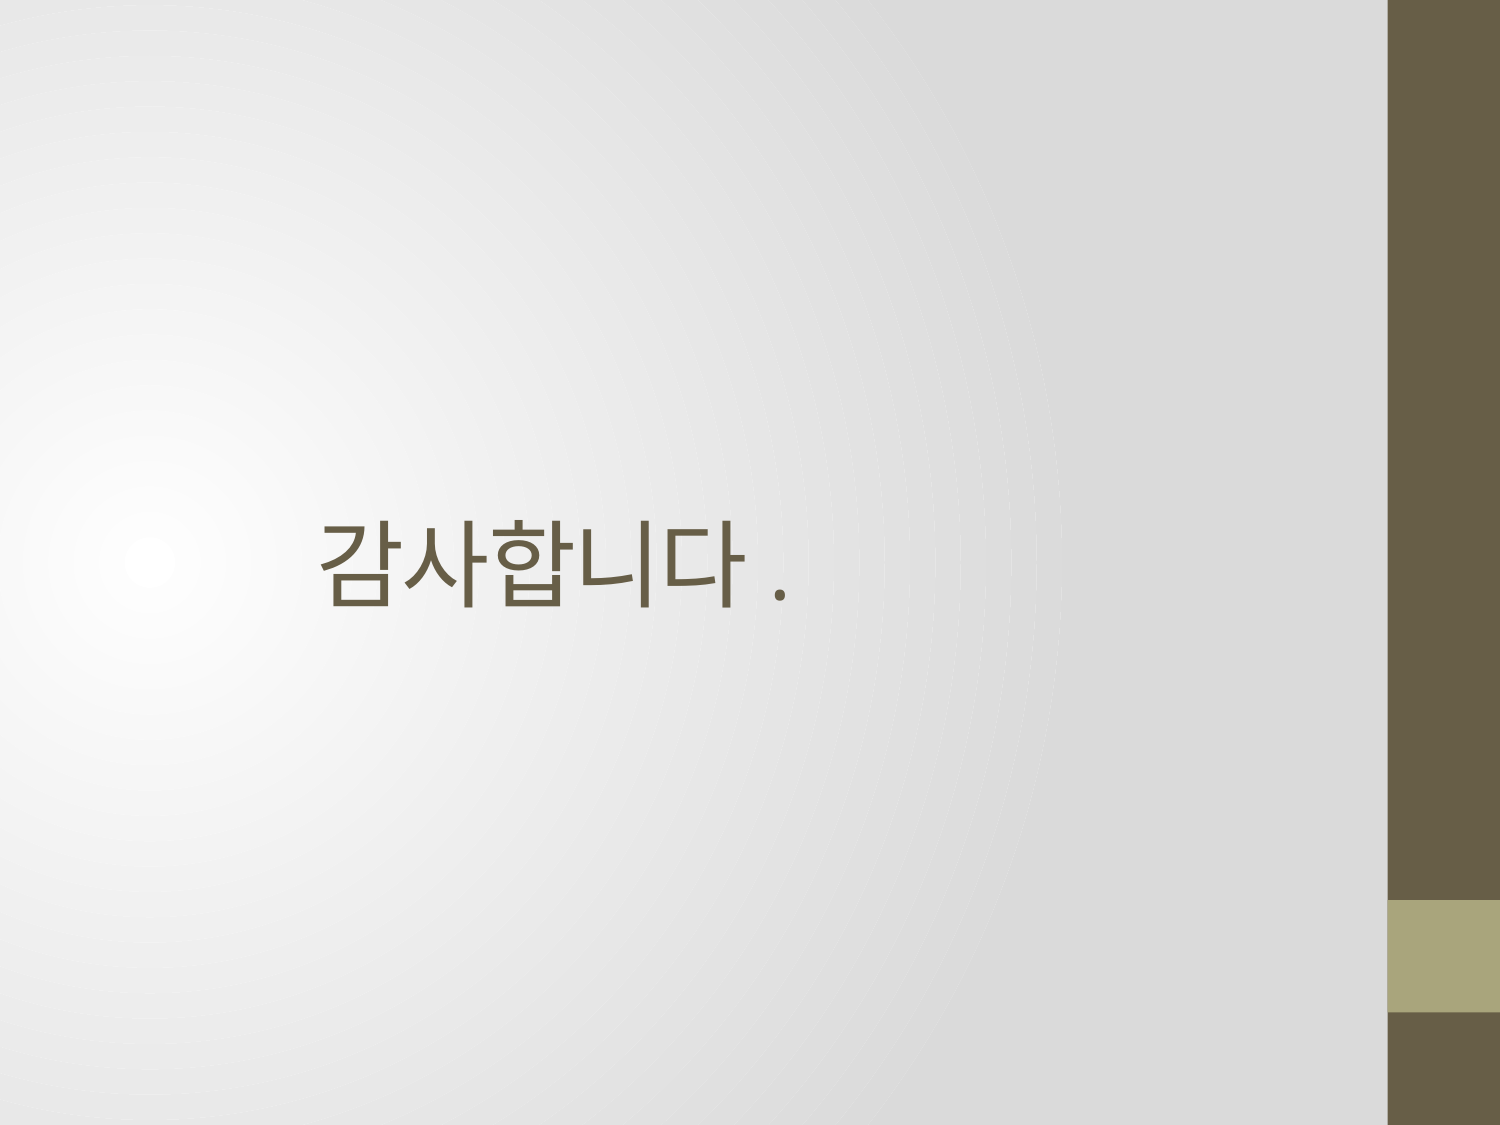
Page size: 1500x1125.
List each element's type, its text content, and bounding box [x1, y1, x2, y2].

title 감사합니다. [301, 468, 1500, 656]
